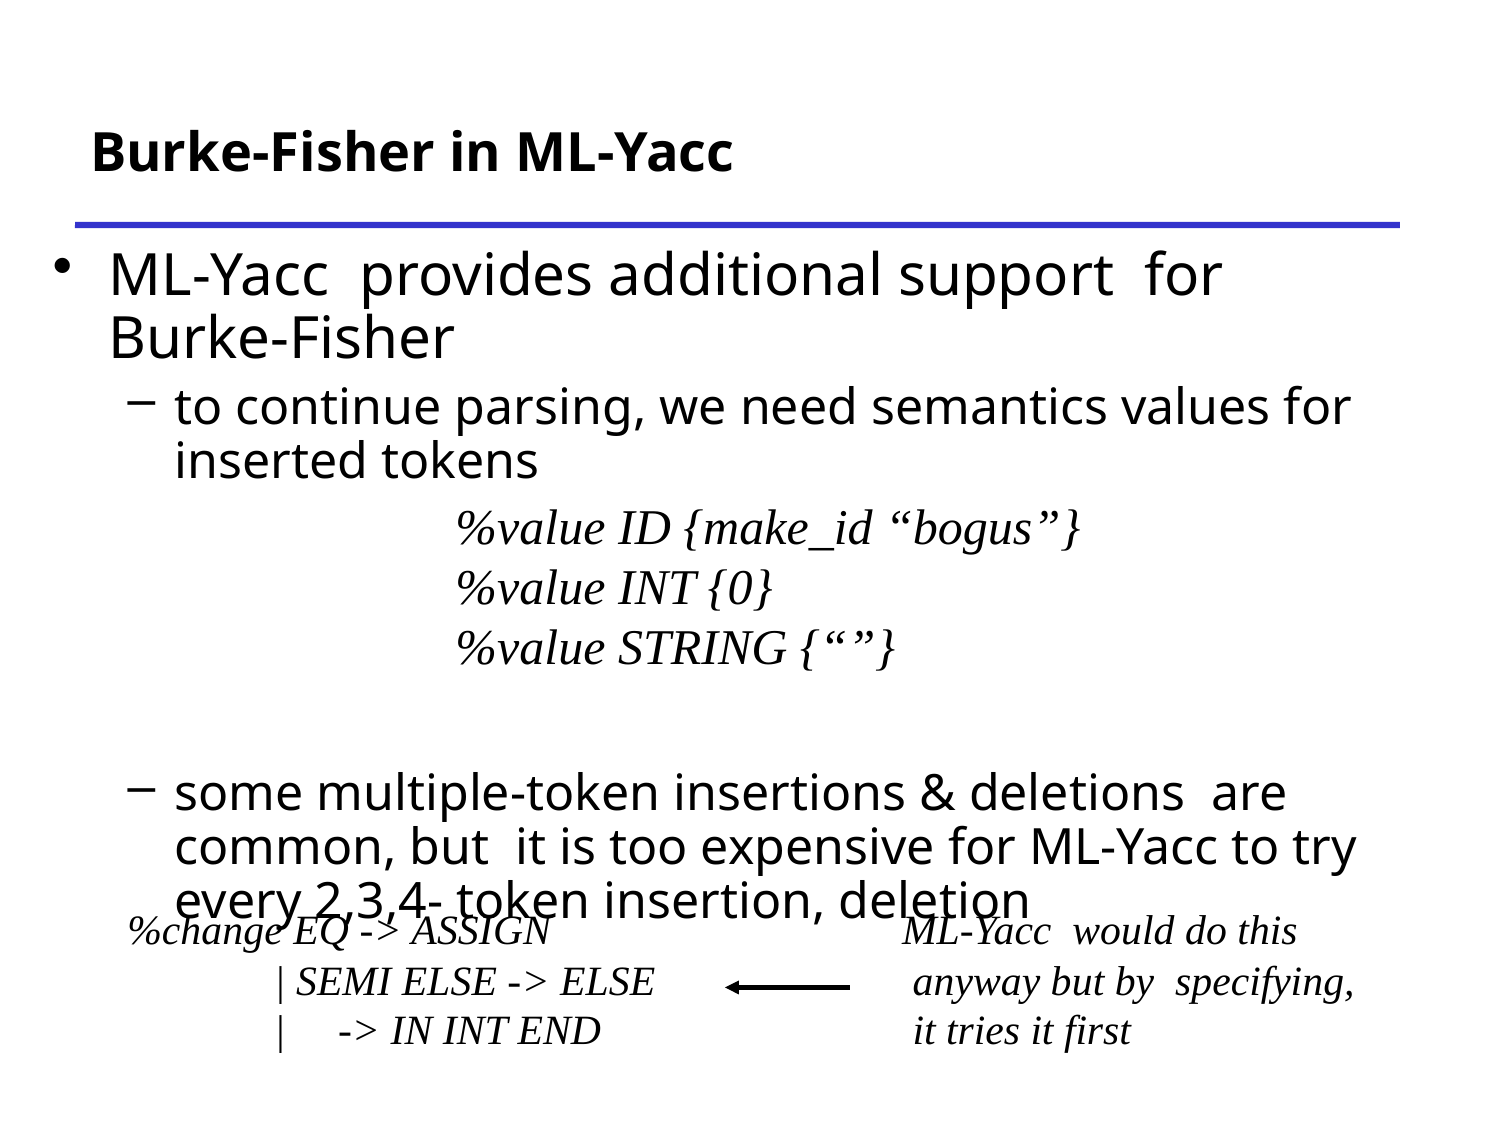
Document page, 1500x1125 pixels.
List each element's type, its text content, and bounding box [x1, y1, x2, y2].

text_box %change EQ -> ASSIGN | SEMI ELSE -> ELSE | -> IN INT END [112, 895, 813, 1061]
title Burke-Fisher in ML-Yacc [74, 74, 1401, 226]
text_box %value ID {make_id “bogus”} %value INT {0} %value STRING {“”} [440, 487, 1096, 683]
text_box ML-Yacc would do this anyway but by specifying, it tries it first [887, 895, 1407, 1061]
list ML-Yacc provides additional support for Burke-Fisher to continue parsing, we need semantics values for inserted tokens some multiple-token insertions & deletions are common, but it is too expensive for ML-Yacc to try every 2,3,4- token insertion, deletion [37, 237, 1407, 1088]
